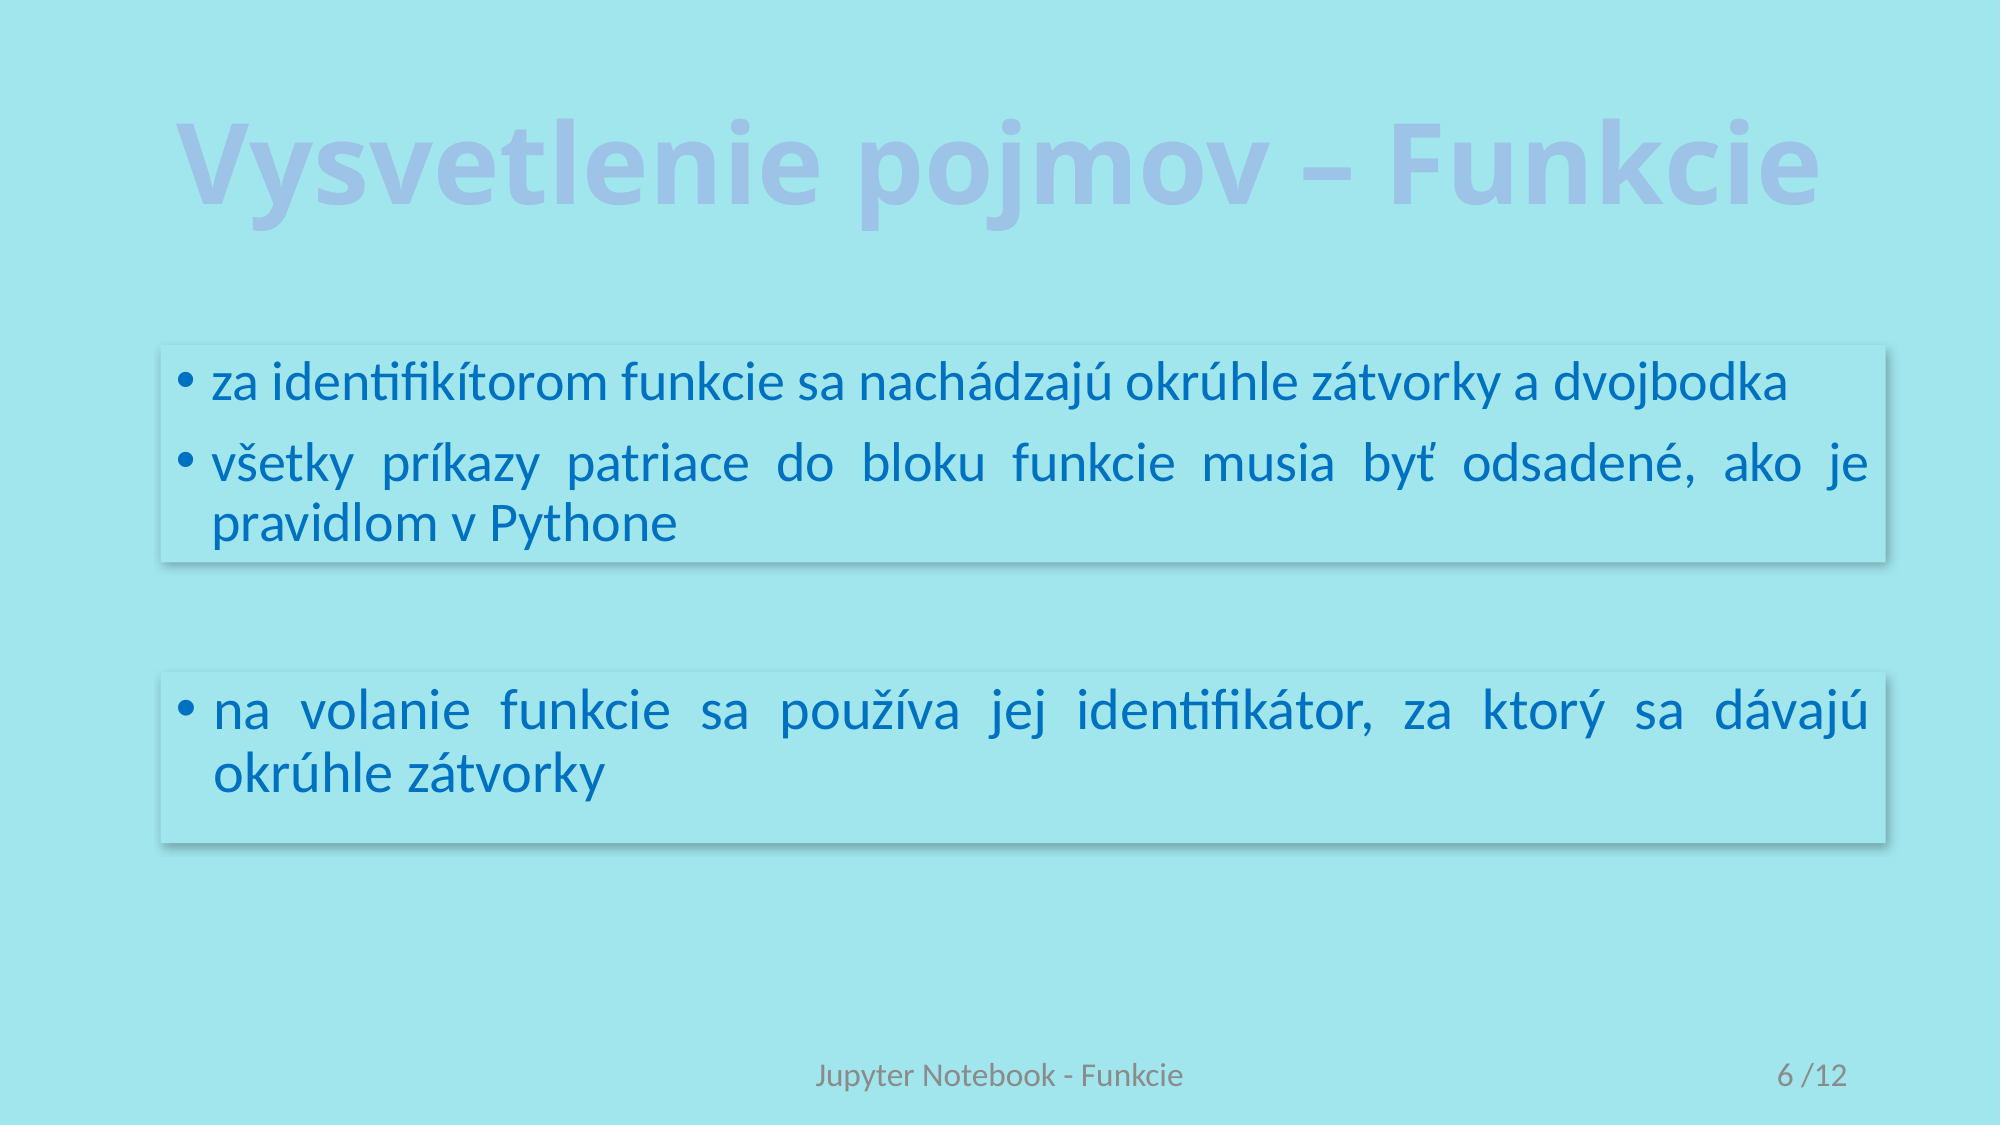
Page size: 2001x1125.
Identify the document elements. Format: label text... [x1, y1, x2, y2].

text_box na volanie funkcie sa používa jej identifikátor, za ktorý sa dávajú okrúhle zátvorky [160, 671, 1887, 844]
footer Jupyter Notebook - Funkcie [662, 1042, 1338, 1103]
title Vysvetlenie pojmov – Funkcie [137, 59, 1863, 278]
text_box za identifikítorom funkcie sa nachádzajú okrúhle zátvorky a dvojbodka všetky príkazy patriace do bloku funkcie musia byť odsadené, ako je pravidlom v Pythone [160, 344, 1887, 563]
slide_number 6 /12 [1412, 1042, 1863, 1103]
